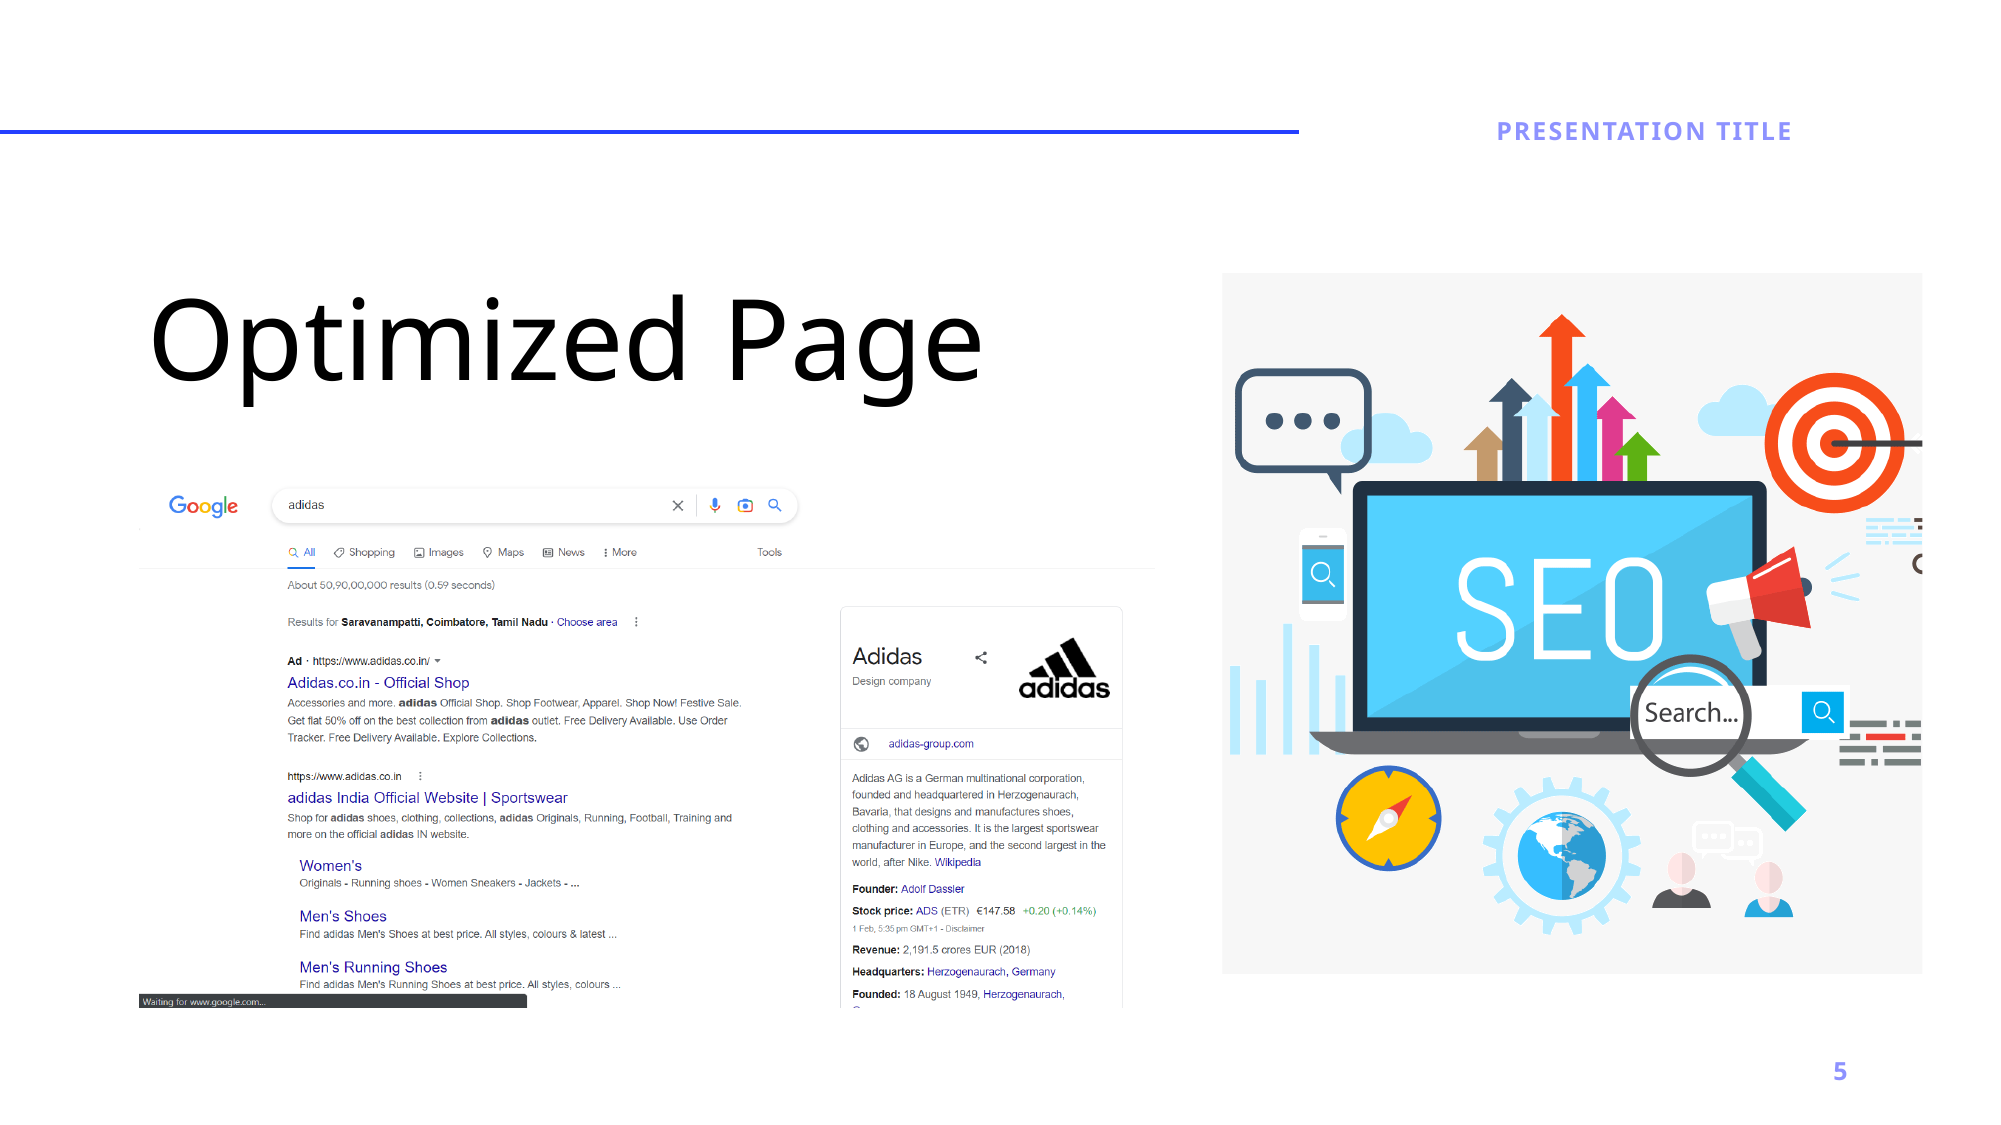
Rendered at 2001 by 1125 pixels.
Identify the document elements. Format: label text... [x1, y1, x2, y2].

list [139, 468, 1155, 1008]
title Optimized Page [131, 218, 1148, 413]
slide_number 5 [1412, 1042, 1863, 1103]
footer Presentation Title [1306, 101, 1982, 162]
picture [1222, 273, 1923, 974]
